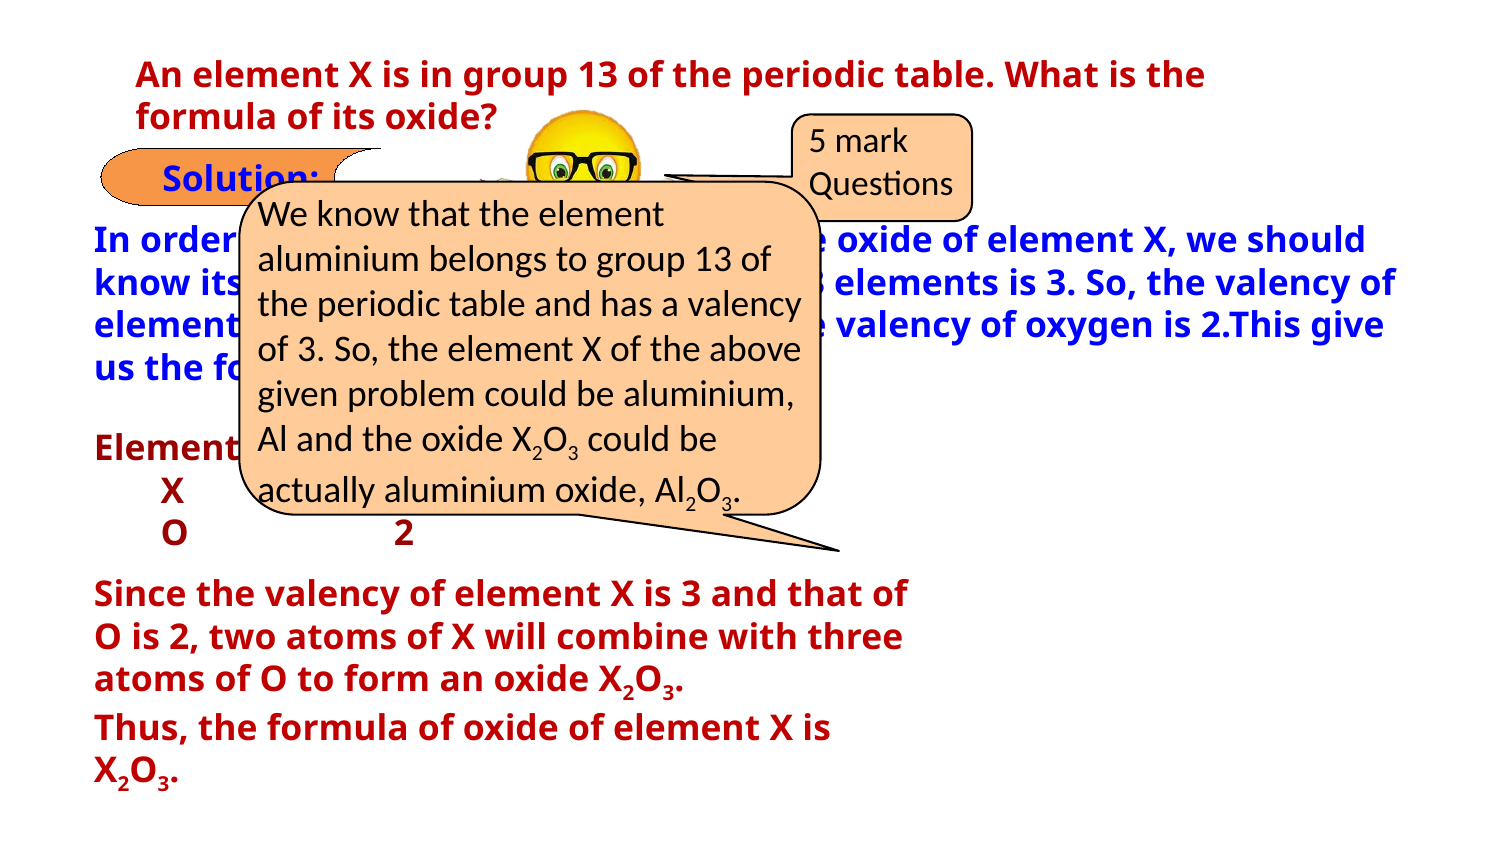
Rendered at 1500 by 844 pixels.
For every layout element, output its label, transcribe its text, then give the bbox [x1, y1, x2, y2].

text_box Since the valency of element X is 3 and that of O is 2, two atoms of X will combine with three atoms of O to form an oxide X2O3. Thus, the formula of oxide of element X is X2O3. [79, 564, 938, 804]
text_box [791, 109, 973, 222]
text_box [239, 181, 844, 515]
text_box In order to write down the formula of the oxide of element X, we should know its valency. The valency of group 13 elements is 3. So, the valency of element X is 3. We already know that the valency of oxygen is 2.This give us the following conclusions: [848, 209, 1421, 395]
text_box Element Valency X 3 O 2 [79, 418, 567, 561]
text_box An element X is in group 13 of the periodic table. What is the formula of its oxide? [120, 44, 1231, 145]
text_box Solution: [100, 148, 381, 206]
text_box In order to write down the formula of the oxide of element X, we should know its valency. The valency of group 13 elements is 3. So, the valency of element X is 3. We already know that the valency of oxygen is 2.This give us the following conclusions: [79, 209, 233, 395]
picture [466, 109, 695, 181]
